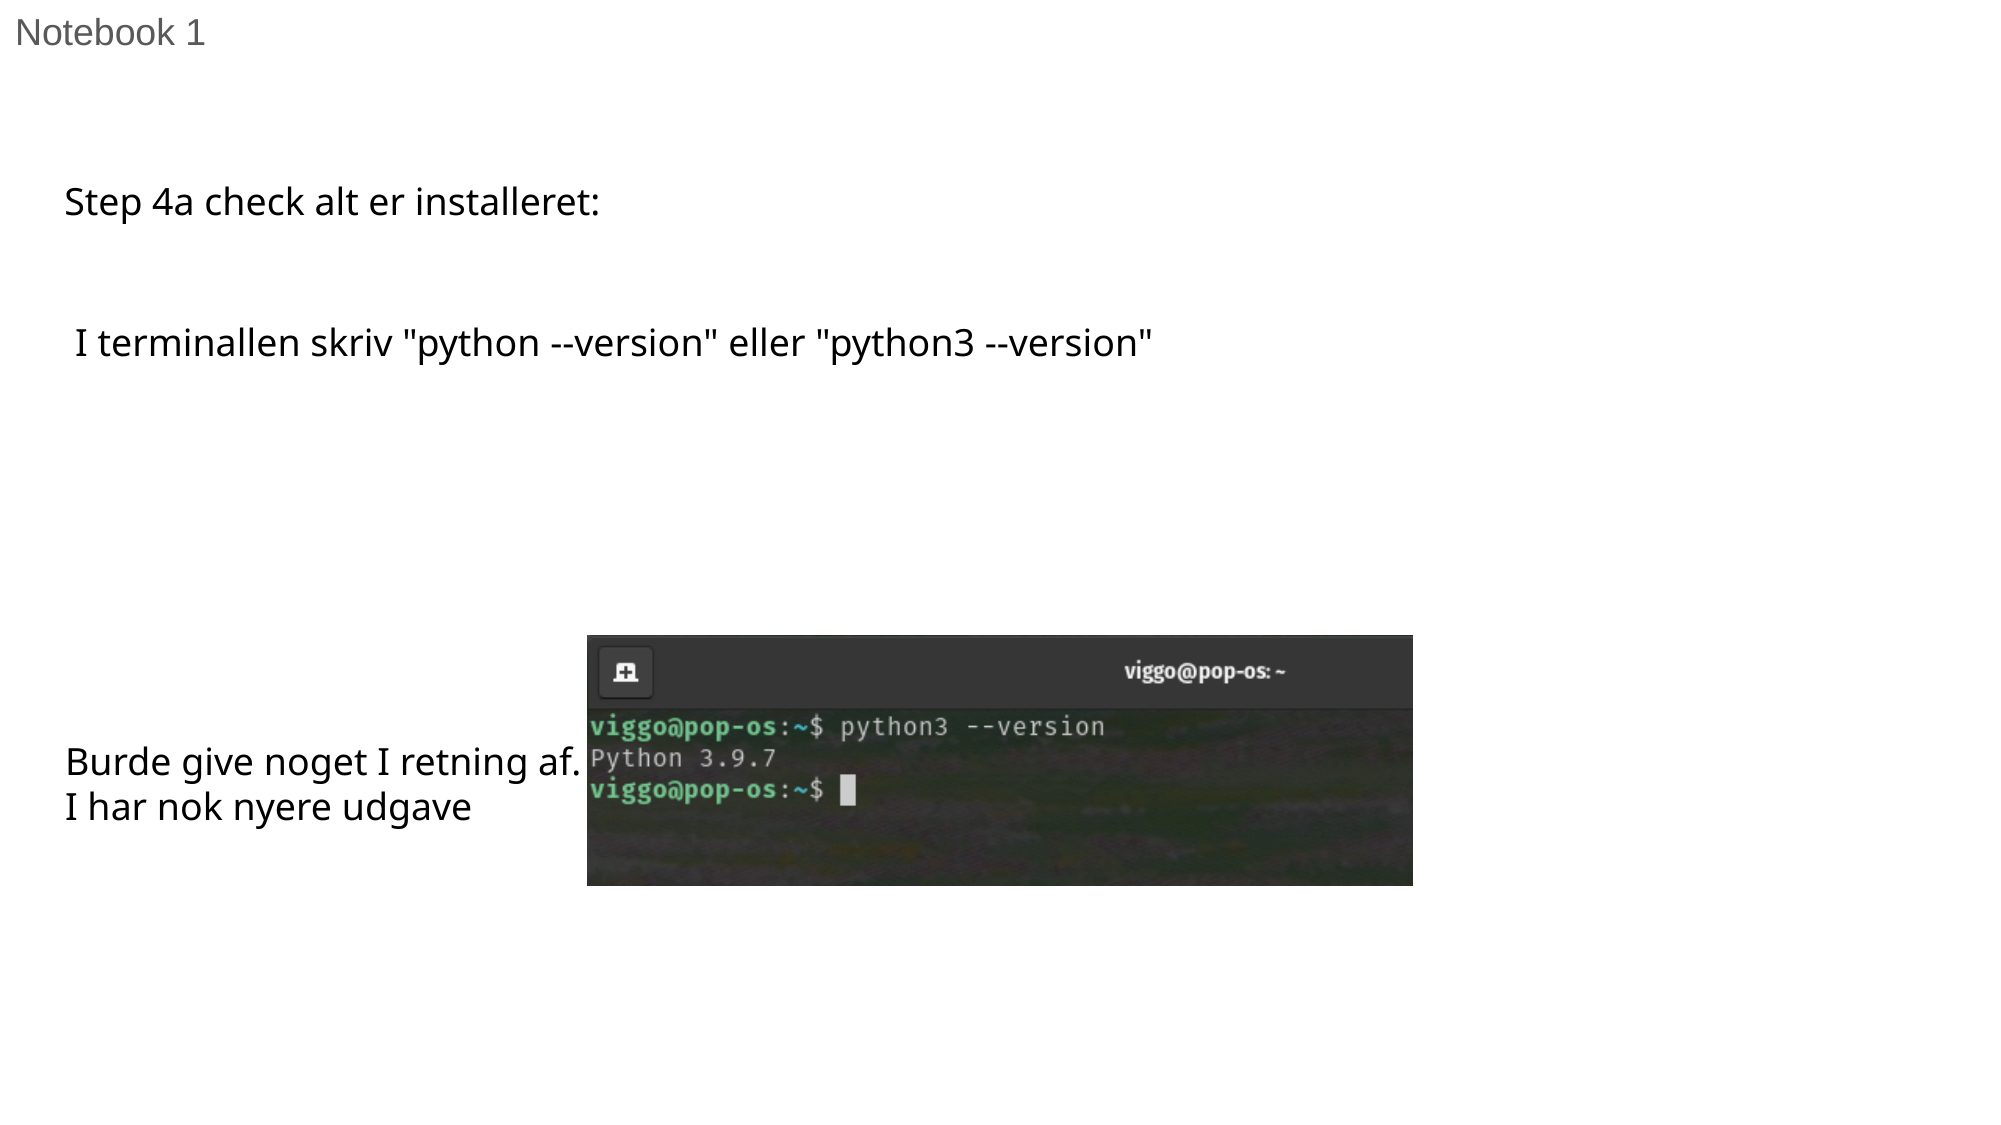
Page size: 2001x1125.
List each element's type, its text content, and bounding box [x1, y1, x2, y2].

text_box Notebook 1 [0, 0, 450, 60]
text_box Burde give noget I retning af. I har nok nyere udgave [50, 730, 586, 836]
text_box I terminallen skriv "python --version" eller "python3 --version" [60, 311, 1265, 372]
picture [586, 635, 1413, 887]
text_box Step 4a check alt er installeret: [49, 170, 663, 231]
